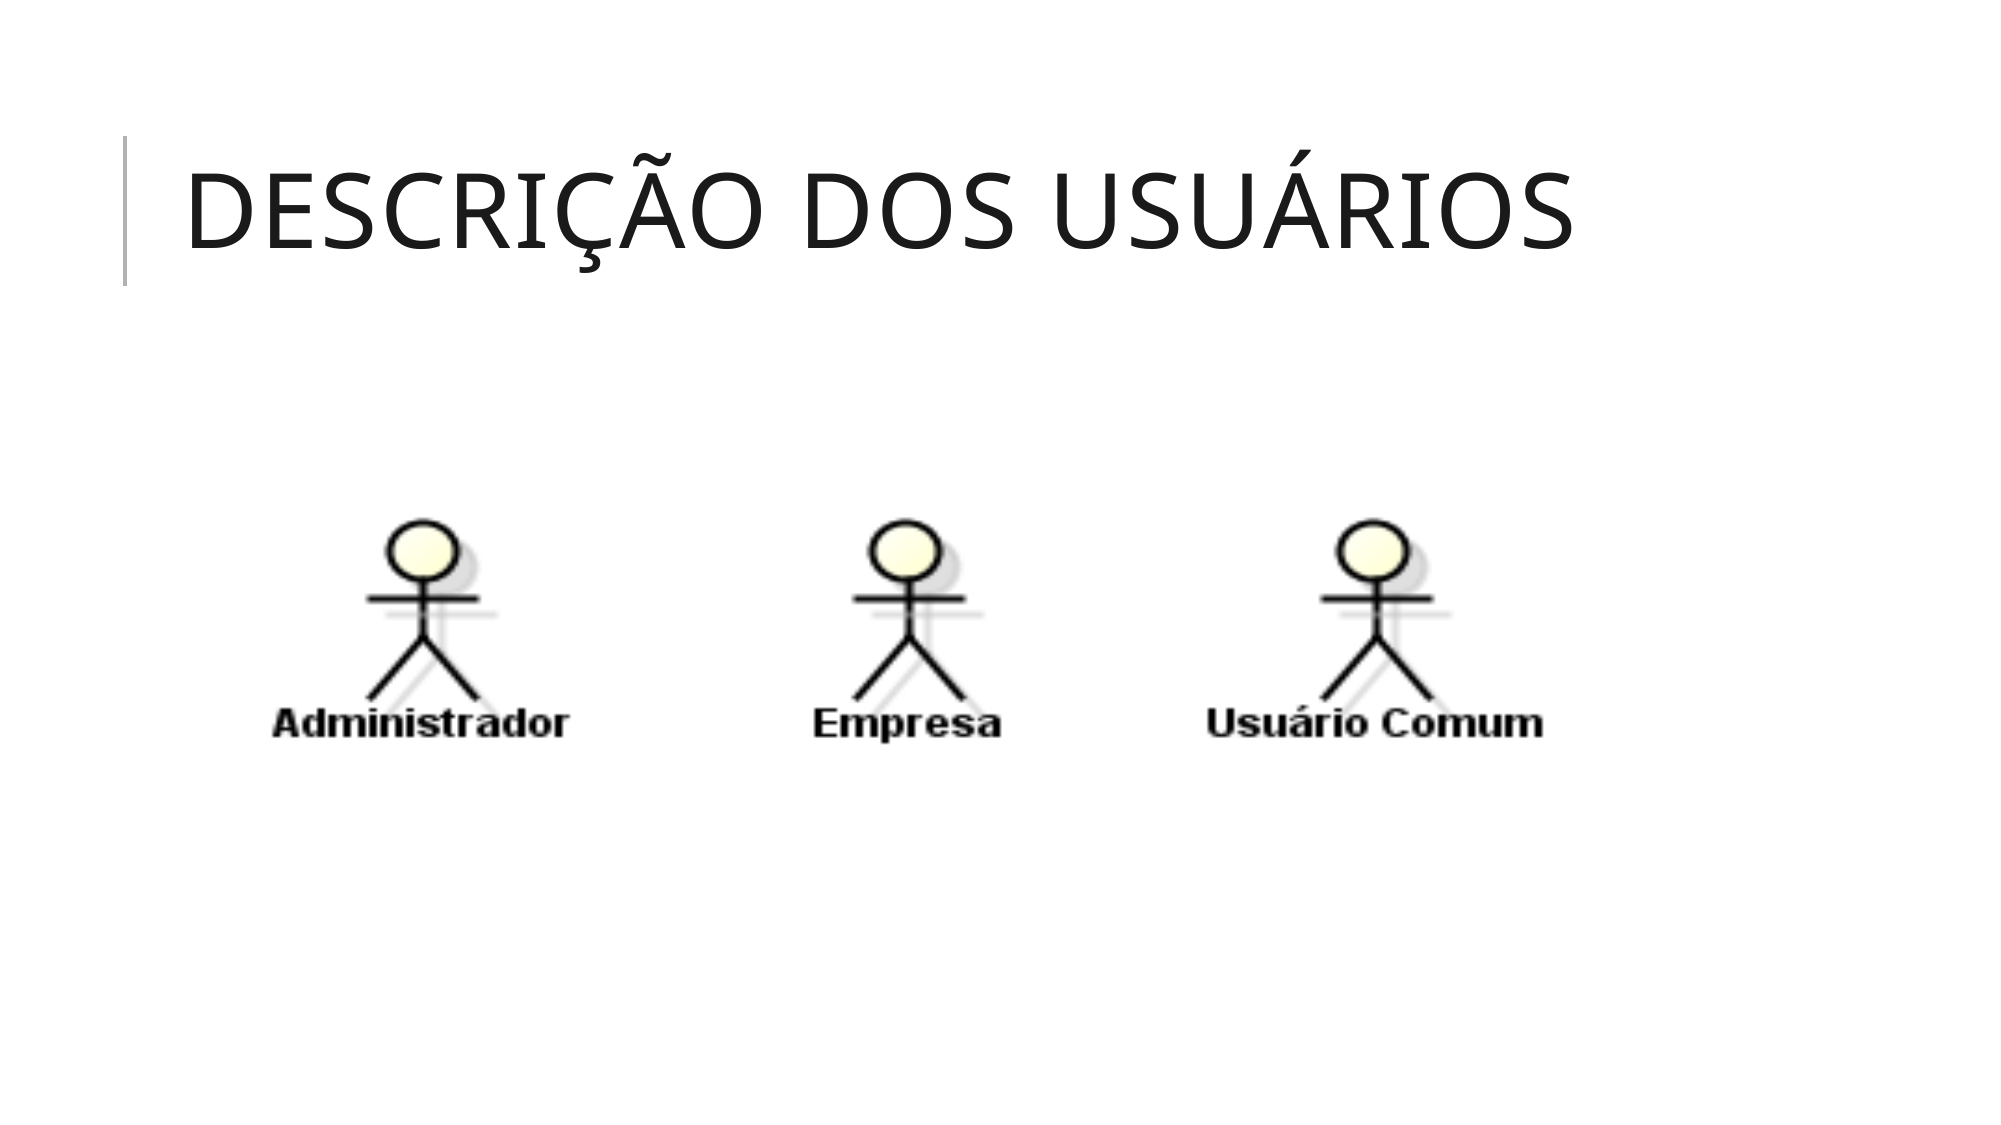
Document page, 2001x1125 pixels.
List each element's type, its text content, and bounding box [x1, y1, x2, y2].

title Descrição dos usuários [168, 96, 1763, 342]
picture [167, 486, 1709, 800]
